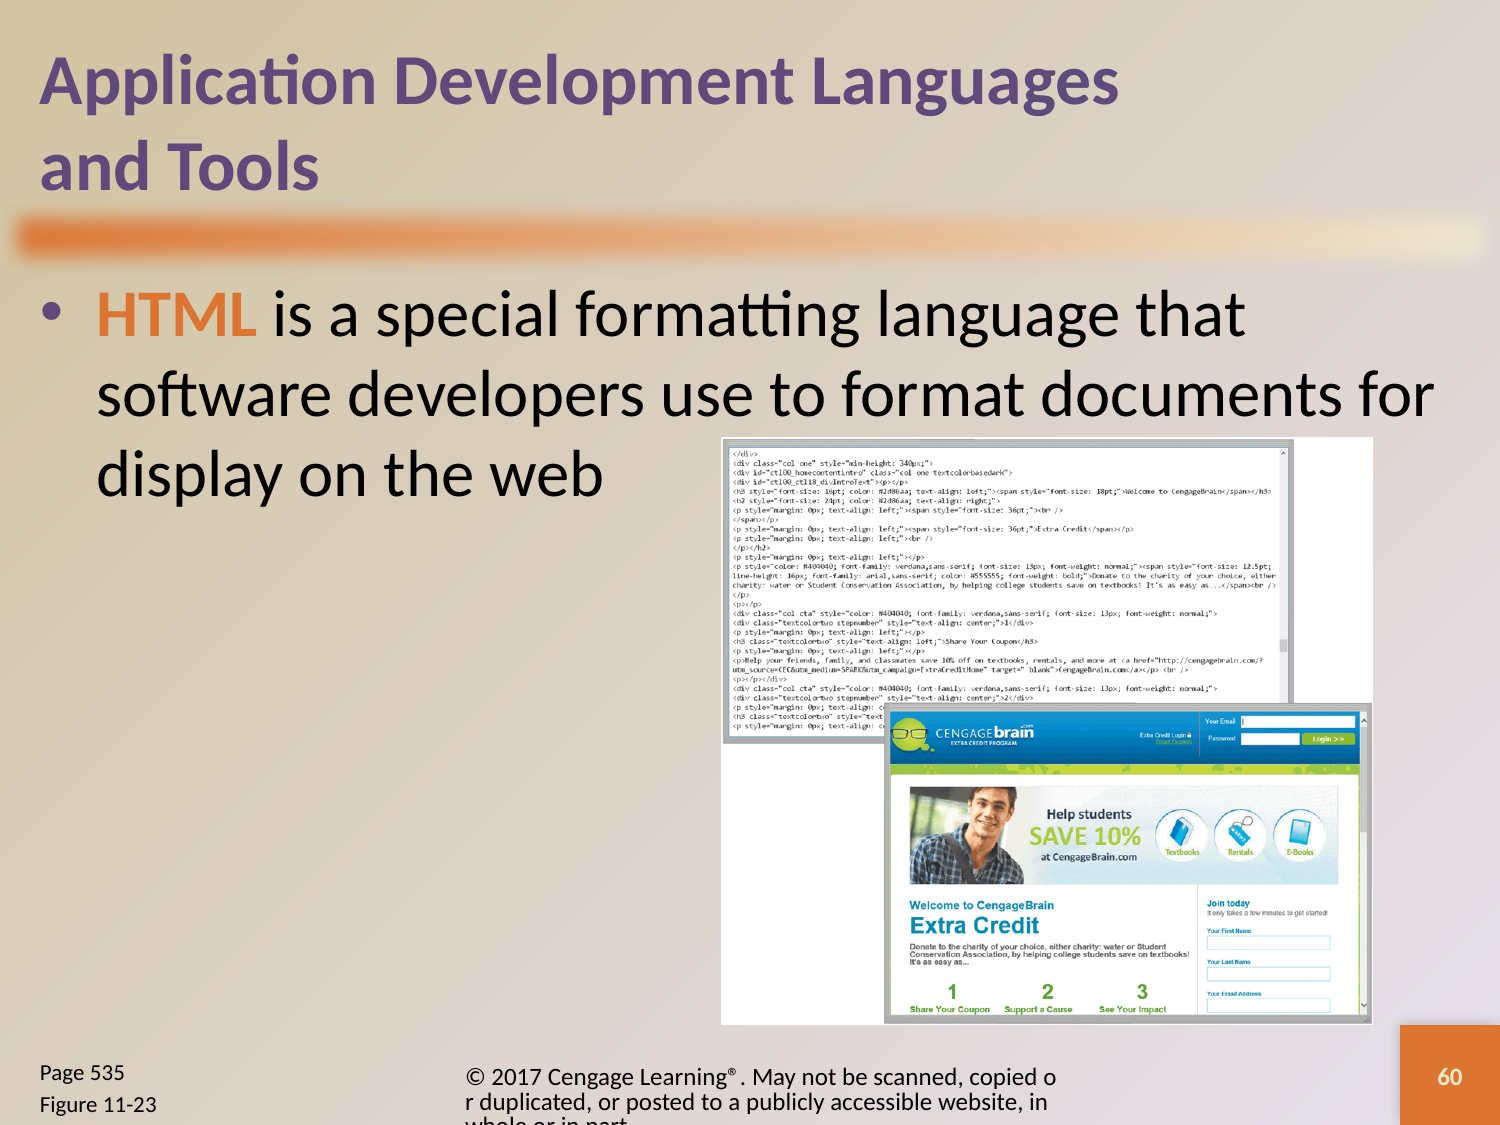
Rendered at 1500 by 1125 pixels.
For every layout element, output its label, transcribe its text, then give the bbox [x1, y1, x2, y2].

list Page 535 Figure 11-23 [24, 1050, 300, 1125]
picture [721, 437, 1373, 1026]
list HTML is a special formatting language that software developers use to format documents for display on the web [24, 262, 1475, 1025]
title Application Development Languages and Tools [24, 24, 1475, 213]
footer © 2017 Cengage Learning®. May not be scanned, copied or duplicated, or posted to a publicly accessible website, in whole or in part. [450, 1037, 1075, 1113]
slide_number 60 [1400, 1025, 1500, 1125]
